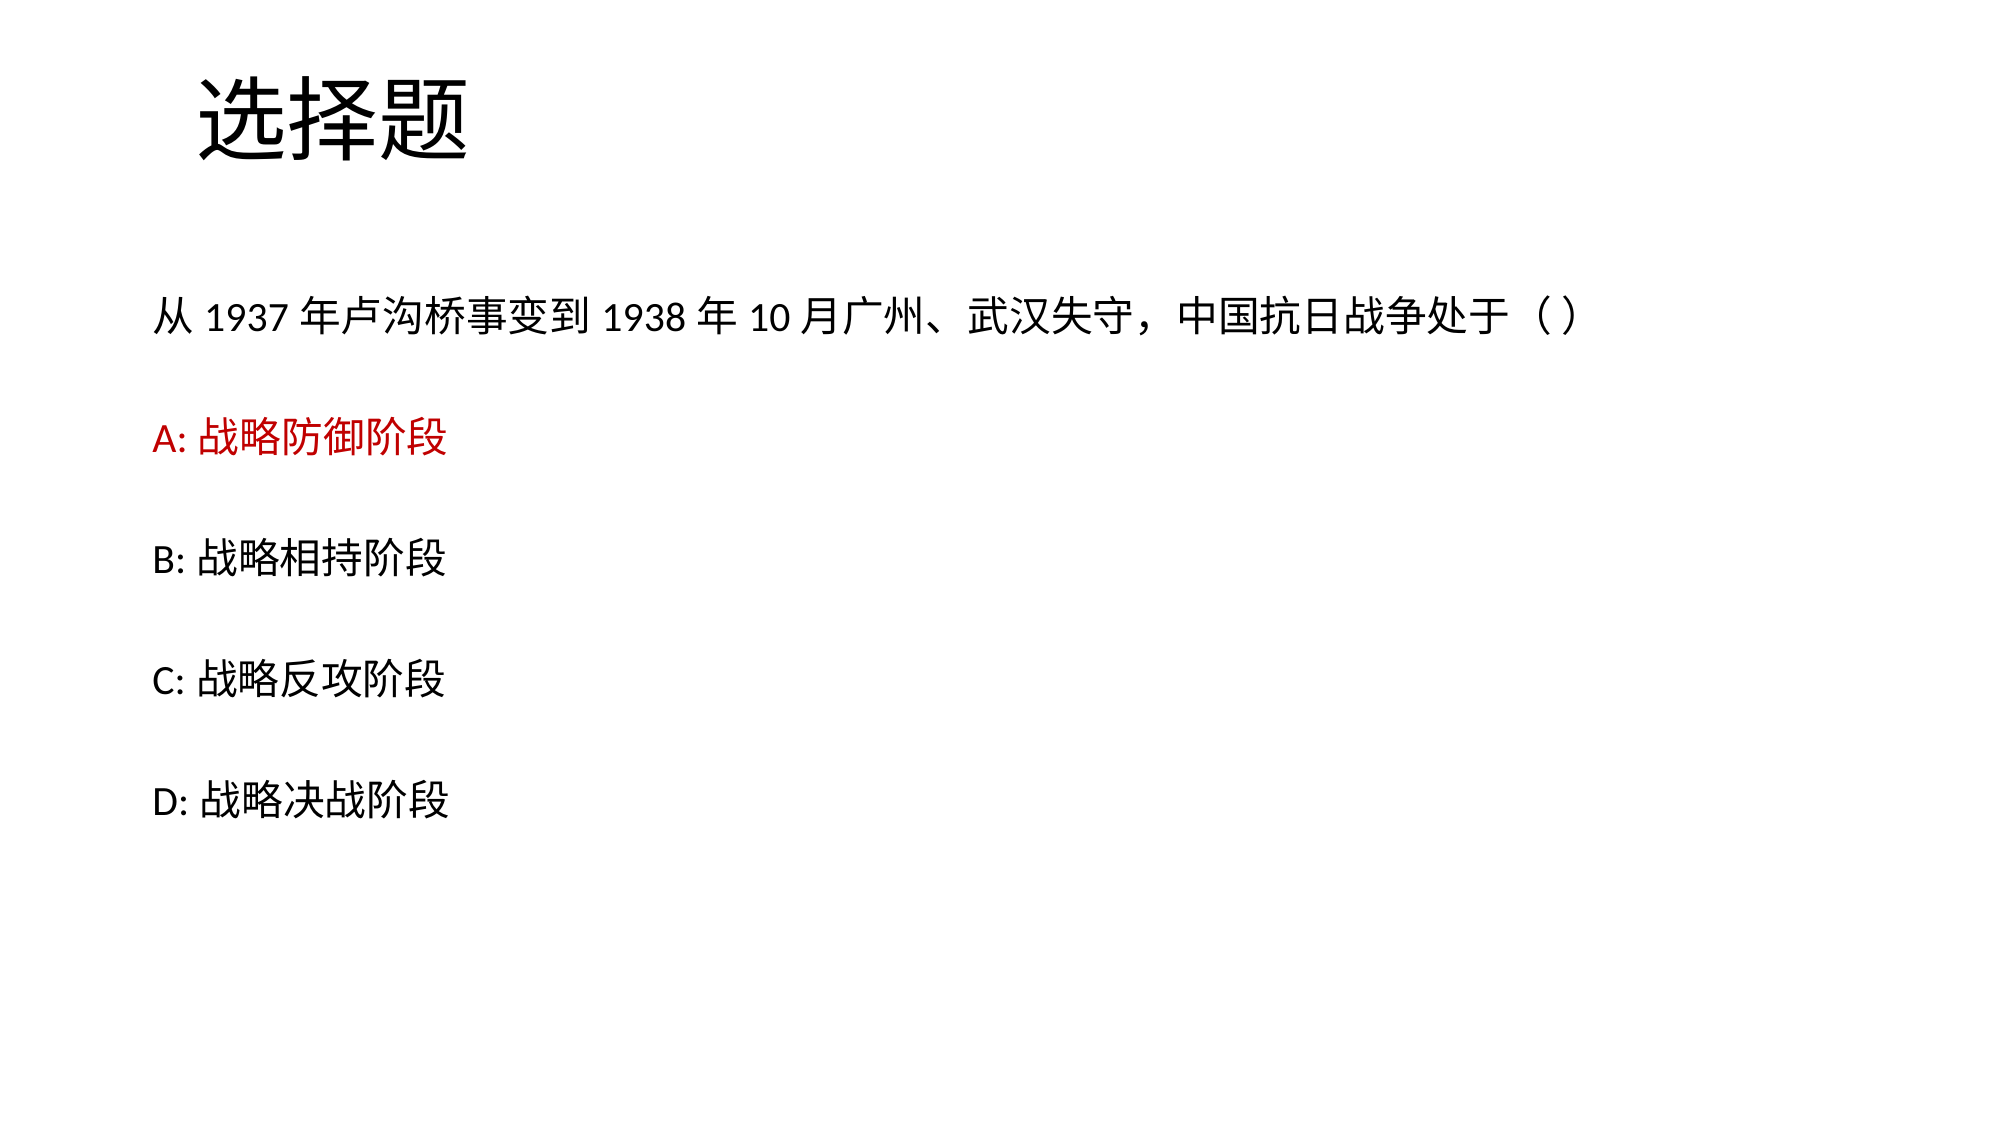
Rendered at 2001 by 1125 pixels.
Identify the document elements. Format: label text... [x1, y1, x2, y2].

title 选择题 [137, 14, 1863, 232]
list 从1937年卢沟桥事变到1938年10月广州、武汉失守，中国抗日战争处于（ ） A:战略防御阶段 B:战略相持阶段 C:战略反攻阶段 D:战略决战阶段 [137, 232, 2000, 1079]
